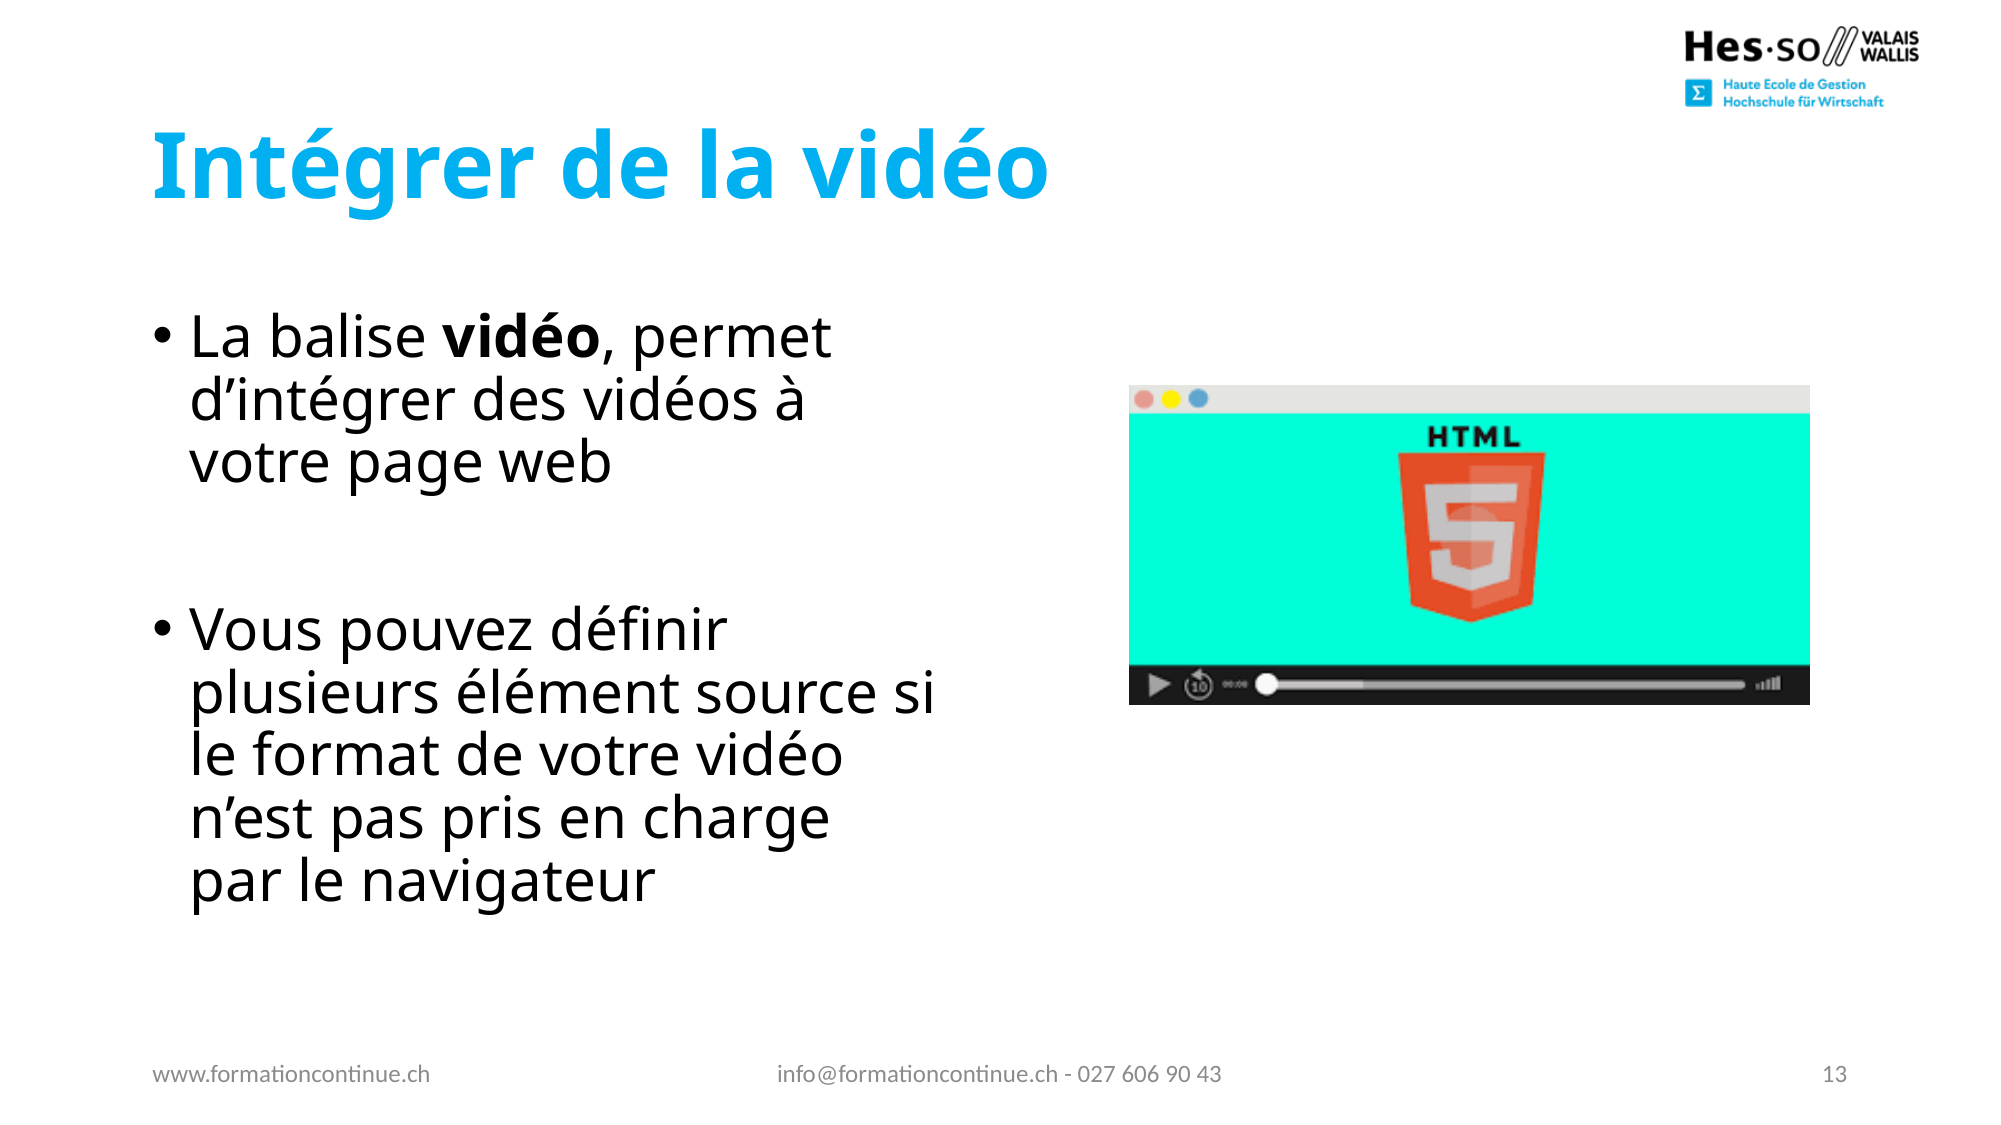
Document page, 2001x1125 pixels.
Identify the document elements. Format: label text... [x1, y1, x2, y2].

footer info@formationcontinue.ch - 027 606 90 43 [662, 1042, 1338, 1103]
slide_number 13 [1412, 1042, 1863, 1103]
picture [1685, 26, 1919, 107]
title Intégrer de la vidéo [137, 59, 1863, 278]
list La balise vidéo, permet d’intégrer des vidéos à votre page web Vous pouvez définir plusieurs élément source si le format de votre vidéo n’est pas pris en charge par le navigateur [137, 299, 953, 1014]
picture [1129, 385, 1810, 705]
slide_number www.formationcontinue.ch [137, 1042, 588, 1103]
